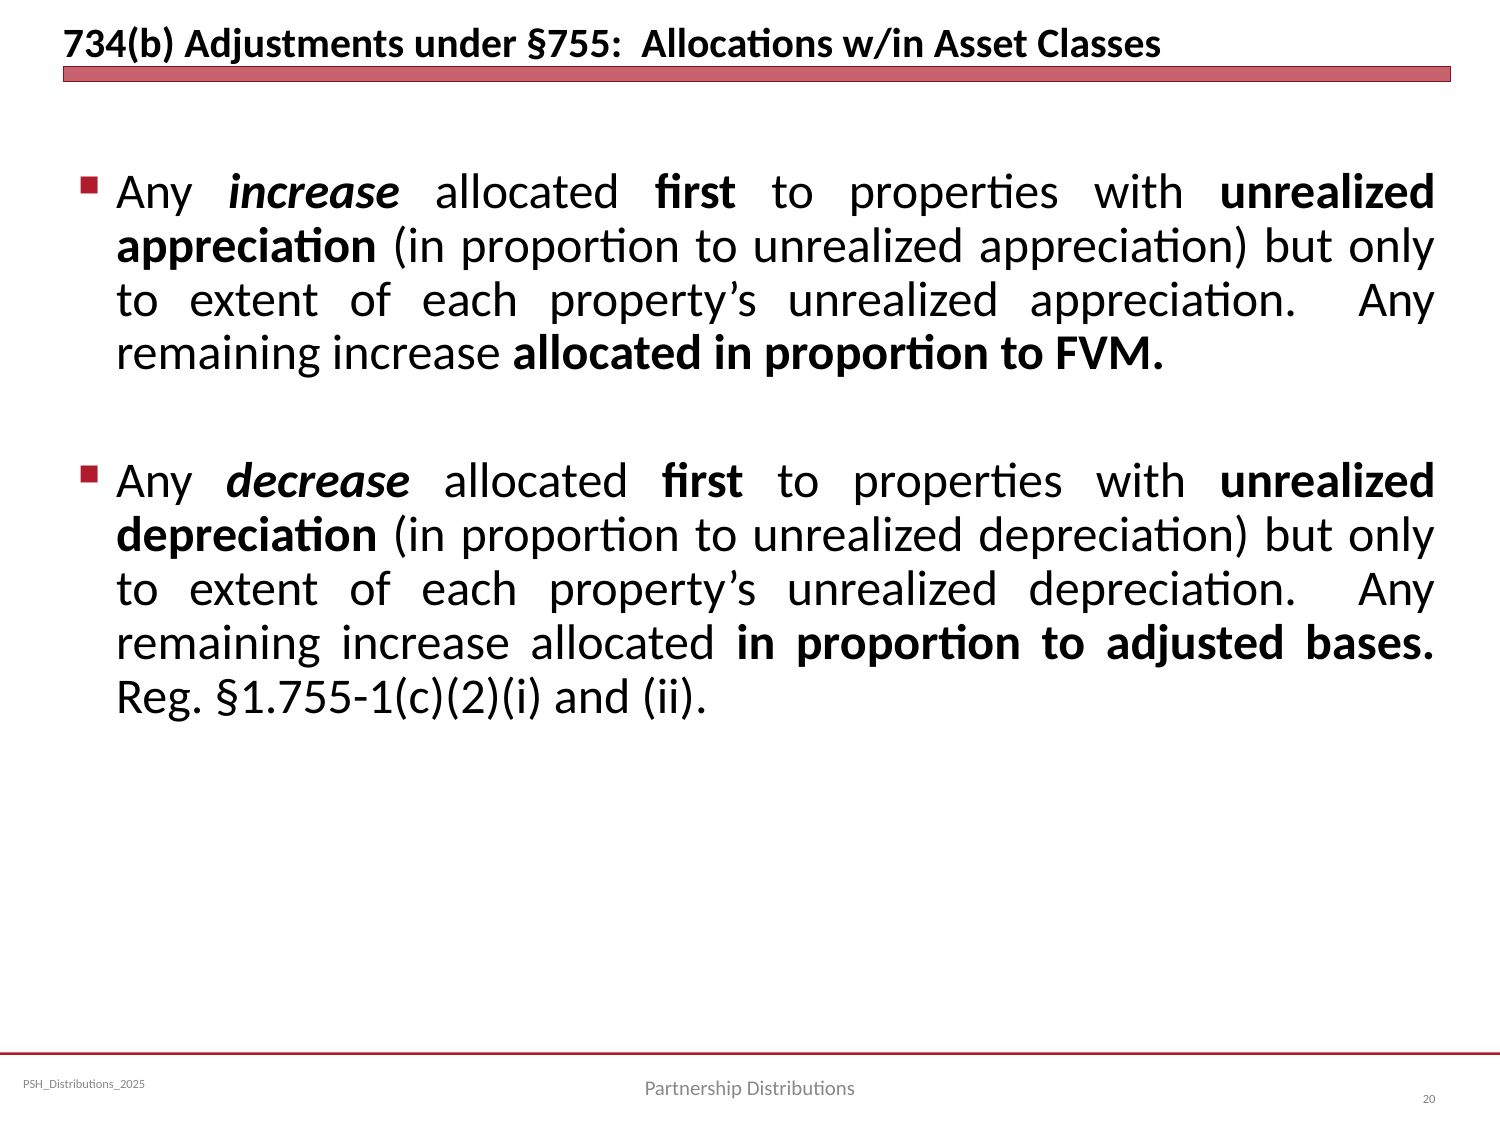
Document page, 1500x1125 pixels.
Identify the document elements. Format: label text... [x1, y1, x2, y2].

footer Partnership Distributions [512, 1056, 988, 1117]
title 734(b) Adjustments under §755: Allocations w/in Asset Classes [62, 6, 1451, 67]
slide_number 20 [1375, 1061, 1451, 1122]
list Any increase allocated first to properties with unrealized appreciation (in proportion to unrealized appreciation) but only to extent of each property’s unrealized appreciation. Any remaining increase allocated in proportion to FVM. Any decrease allocated first to properties with unrealized depreciation (in proportion to unrealized depreciation) but only to extent of each property’s unrealized depreciation. Any remaining increase allocated in proportion to adjusted bases. Reg. §1.755-1(c)(2)(i) and (ii). [63, 87, 1451, 1041]
